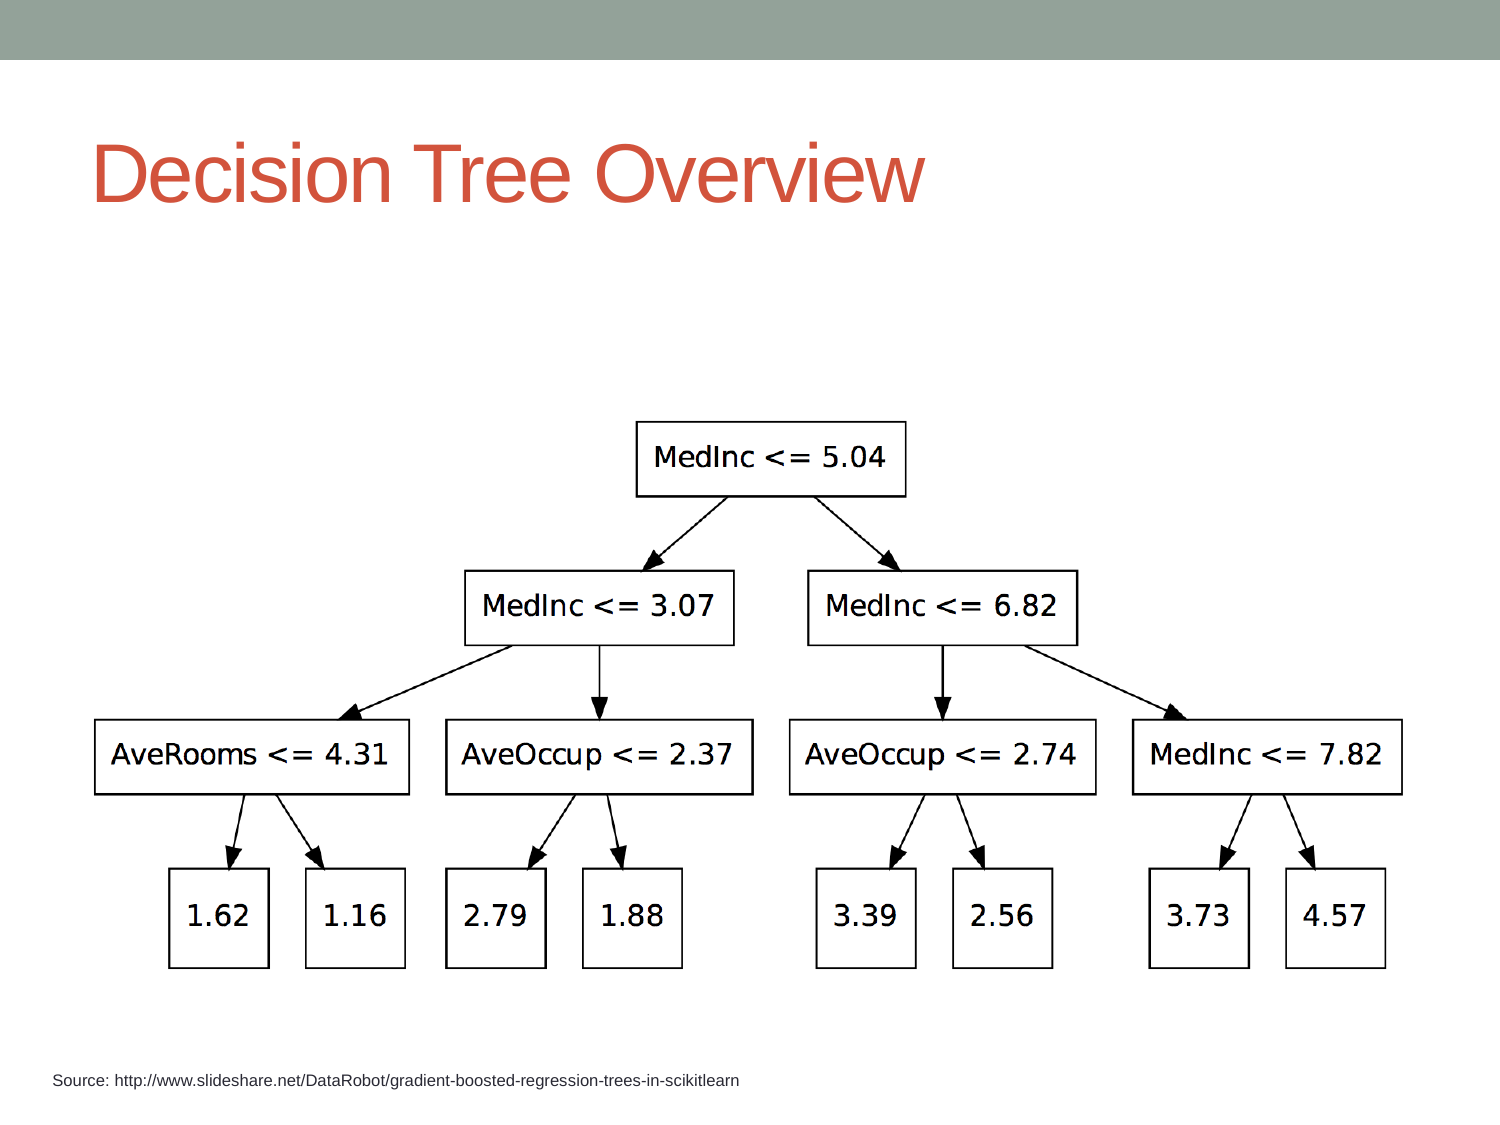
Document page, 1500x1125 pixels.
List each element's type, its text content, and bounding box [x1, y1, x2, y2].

text_box Source: http://www.slideshare.net/DataRobot/gradient-boosted-regression-trees-in-scikitlearn [37, 1062, 950, 1098]
title Decision Tree Overview [75, 87, 1425, 250]
picture [24, 387, 1426, 1008]
